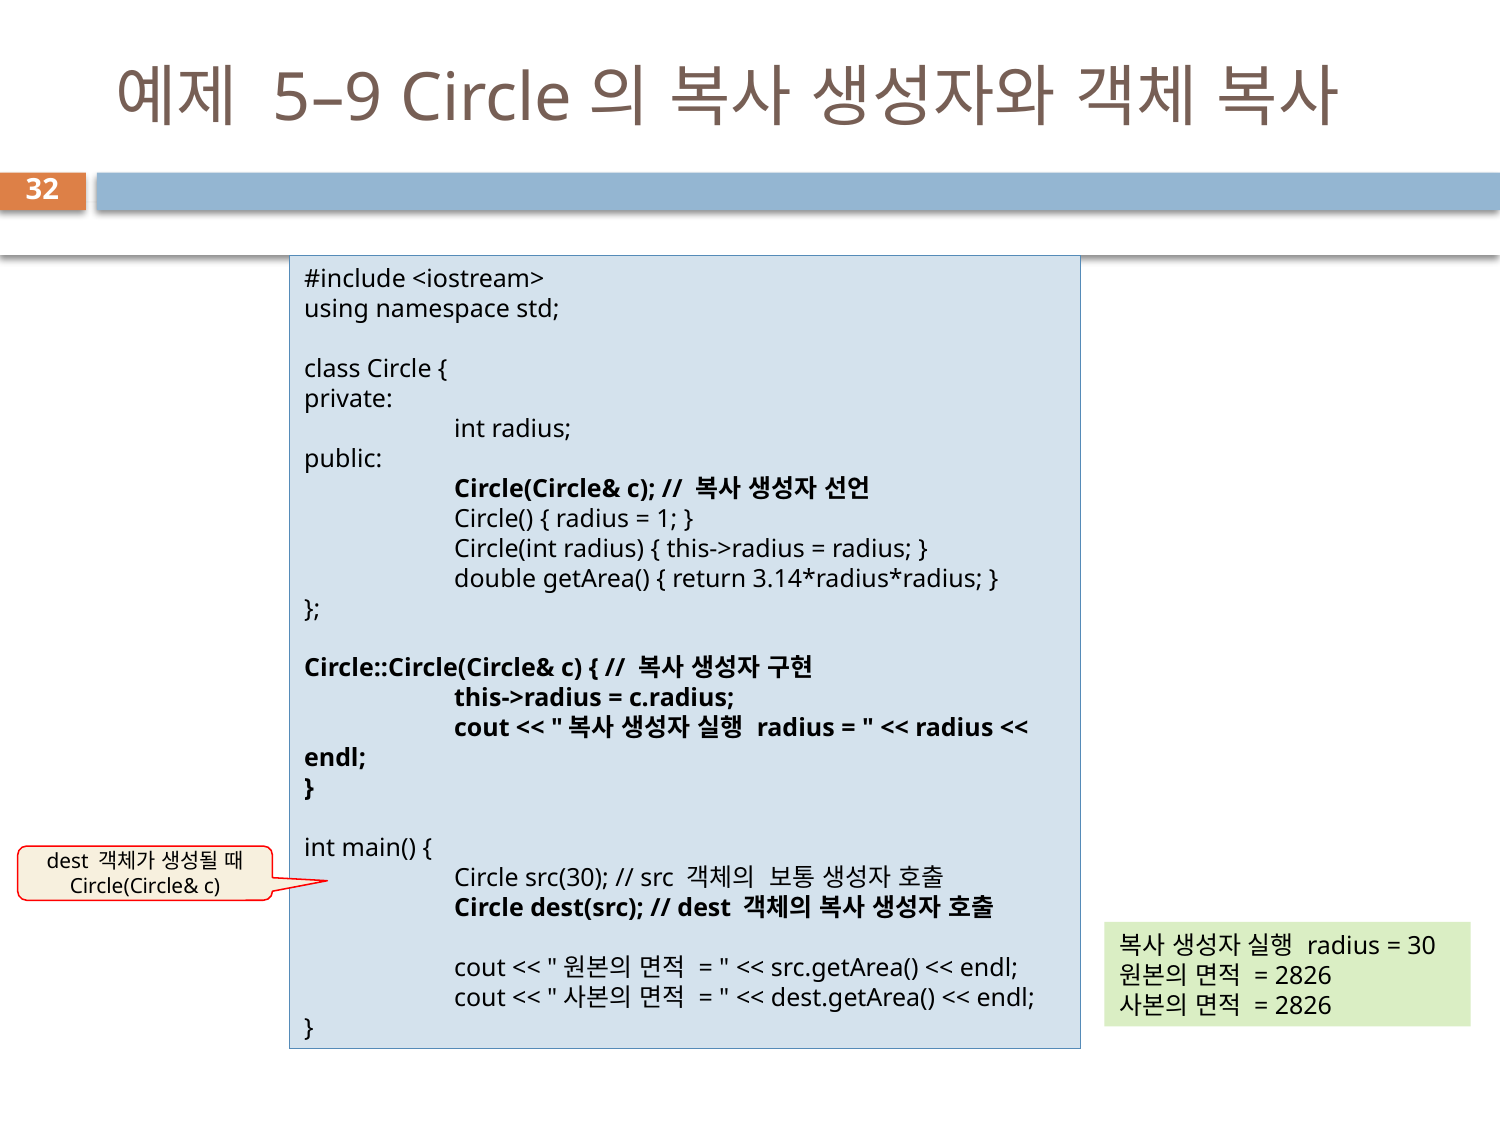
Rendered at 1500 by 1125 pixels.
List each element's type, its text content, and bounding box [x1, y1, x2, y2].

text_box #include <iostream> using namespace std; class Circle { private: int radius; public: Circle(Circle& c); // 복사 생성자 선언 Circle() { radius = 1; } Circle(int radius) { this->radius = radius; } double getArea() { return 3.14*radius*radius; } }; Circle::Circle(Circle& c) { // 복사 생성자 구현 this->radius = c.radius; cout << "복사 생성자 실행 radius = " << radius << endl; } int main() { Circle src(30); // src 객체의 보통 생성자 호출 Circle dest(src); // dest 객체의 복사 생성자 호출 cout << "원본의 면적 = " << src.getArea() << endl; cout << "사본의 면적 = " << dest.getArea() << endl; } [289, 255, 1081, 1049]
title 예제 5–9 Circle의 복사 생성자와 객체 복사 [100, 37, 1438, 149]
text_box 복사 생성자 실행 radius = 30 원본의 면적 = 2826 사본의 면적 = 2826 [1104, 921, 1471, 1027]
slide_number 32 [0, 170, 87, 211]
text_box dest 객체가 생성될 때 Circle(Circle& c) [16, 844, 329, 902]
